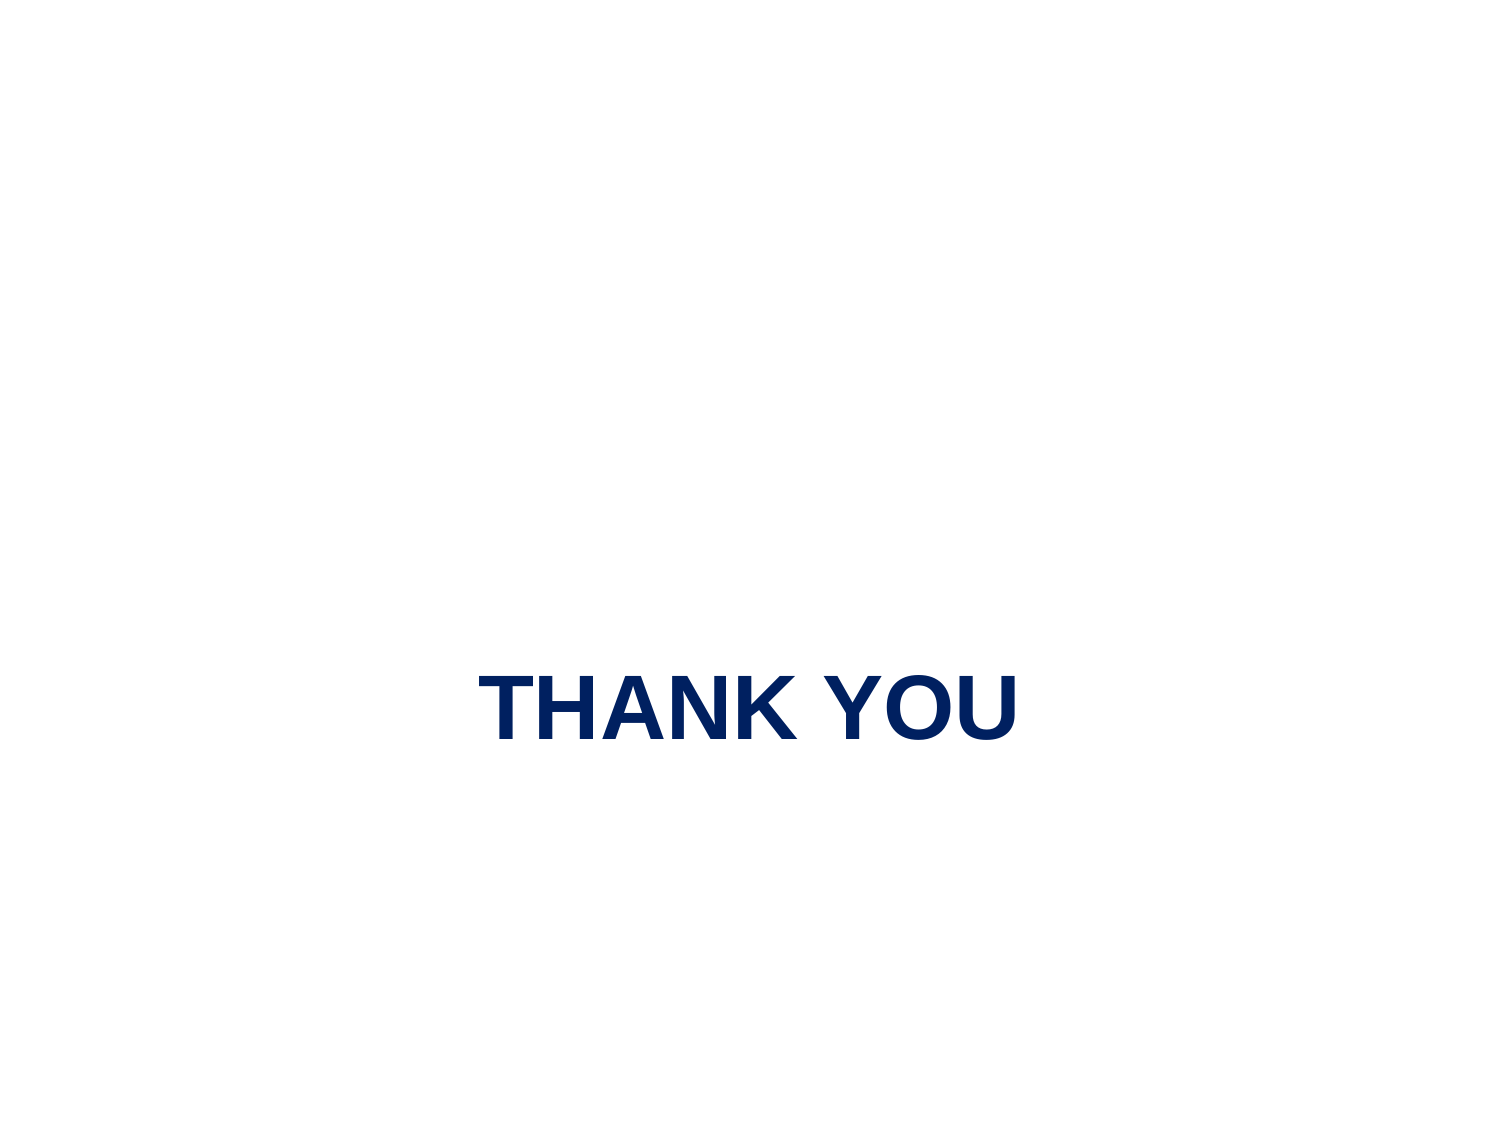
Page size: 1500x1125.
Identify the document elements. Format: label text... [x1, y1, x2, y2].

list THANK YOU [75, 262, 1425, 1005]
